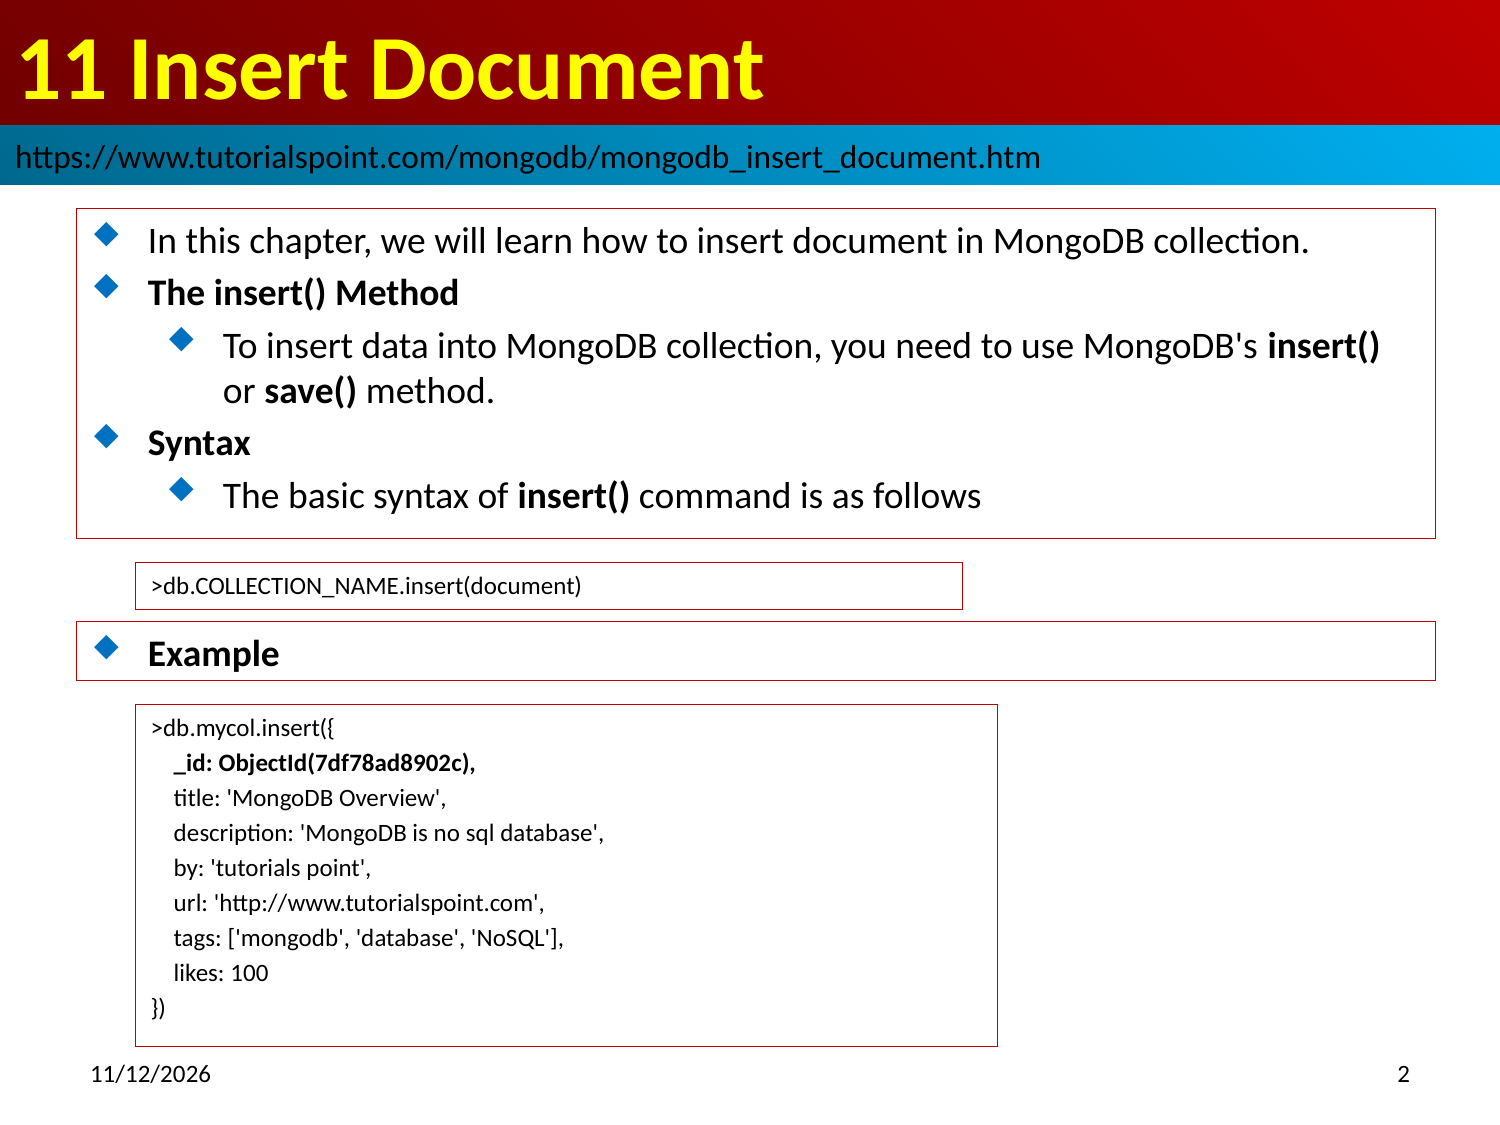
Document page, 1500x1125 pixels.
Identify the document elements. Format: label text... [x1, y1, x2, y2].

text_box Example [76, 621, 1436, 681]
slide_number 2 [1074, 1042, 1425, 1103]
subtitle In this chapter, we will learn how to insert document in MongoDB collection. The insert() Method To insert data into MongoDB collection, you need to use MongoDB's insert() or save() method. Syntax The basic syntax of insert() command is as follows [76, 208, 1436, 539]
text_box >db.COLLECTION_NAME.insert(document) [135, 562, 963, 610]
title 11 Insert Document [0, 0, 1500, 125]
text_box >db.mycol.insert({ _id: ObjectId(7df78ad8902c), title: 'MongoDB Overview', description: 'MongoDB is no sql database', by: 'tutorials point', url: 'http://www.tutorialspoint.com', tags: ['mongodb', 'database', 'NoSQL'], likes: 100 }) [135, 704, 998, 1047]
text_box https://www.tutorialspoint.com/mongodb/mongodb_insert_document.htm [0, 125, 1500, 185]
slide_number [75, 1042, 425, 1103]
